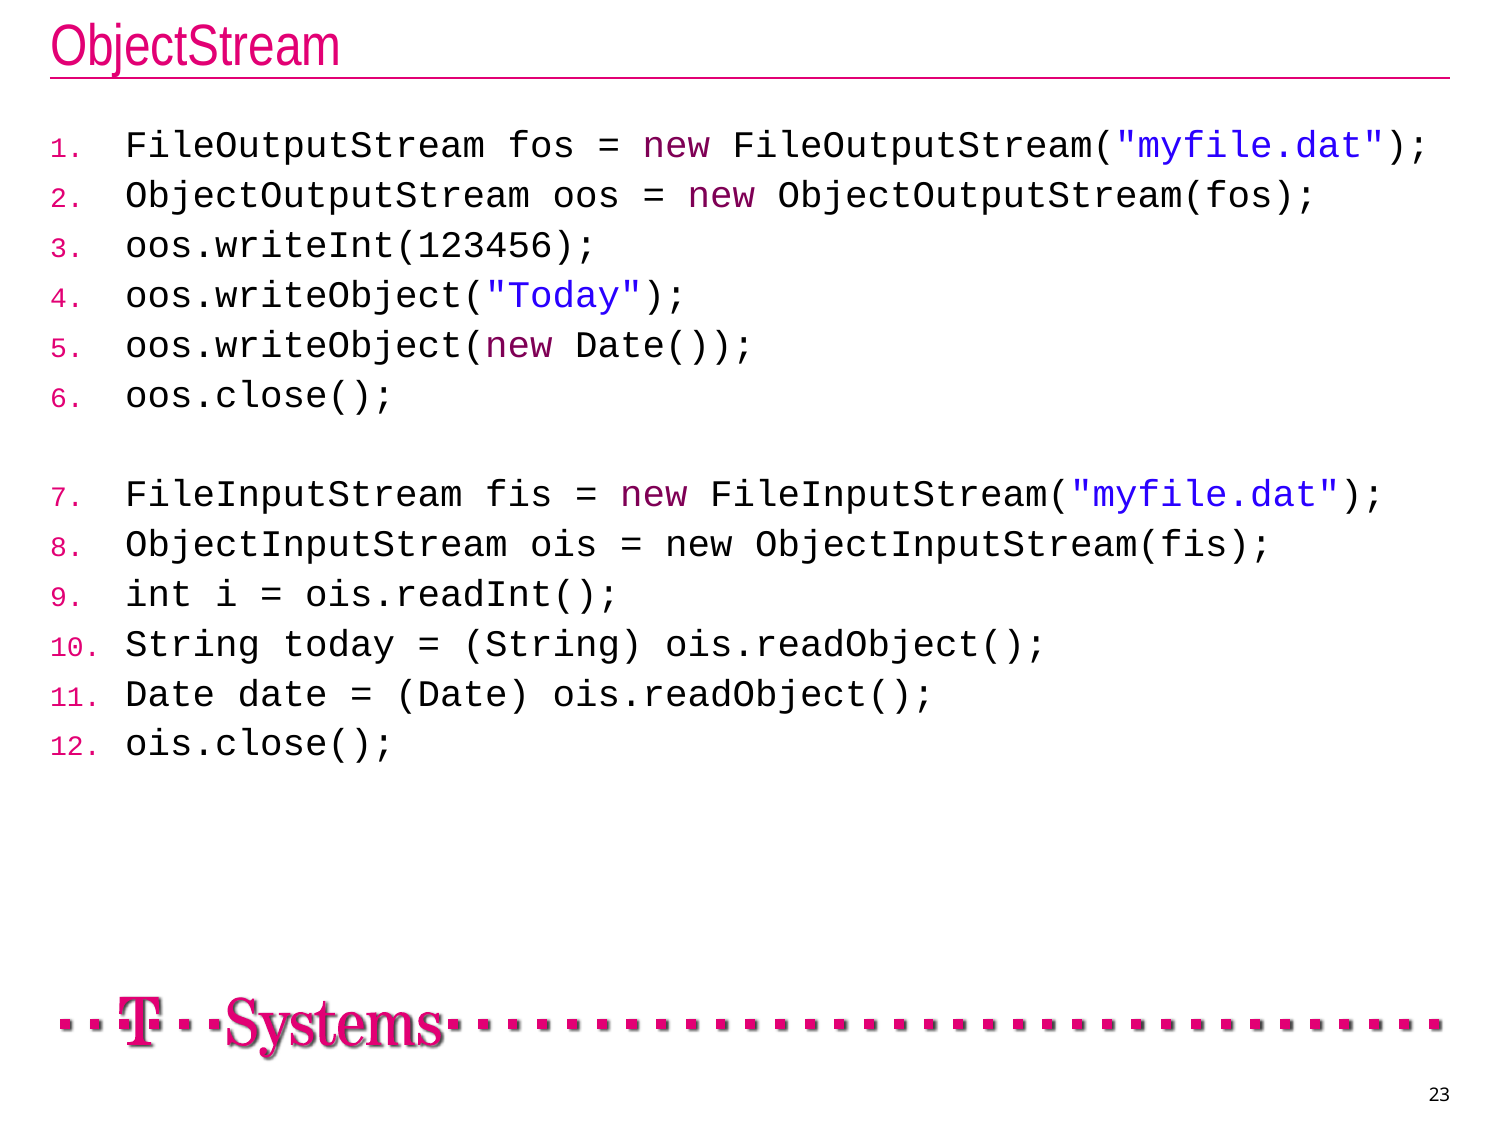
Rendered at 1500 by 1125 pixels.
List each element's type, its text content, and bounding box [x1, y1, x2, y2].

title ObjectStream [50, 14, 1450, 91]
slide_number 23 [1361, 1082, 1451, 1107]
list FileOutputStream fos = new FileOutputStream("myfile.dat"); ObjectOutputStream oos = new ObjectOutputStream(fos); oos.writeInt(123456); oos.writeObject("Today"); oos.writeObject(new Date()); oos.close(); FileInputStream fis = new FileInputStream("myfile.dat"); ObjectInputStream ois = new ObjectInputStream(fis); int i = ois.readInt(); String today = (String) ois.readObject(); Date date = (Date) ois.readObject(); ois.close(); [50, 125, 1450, 988]
